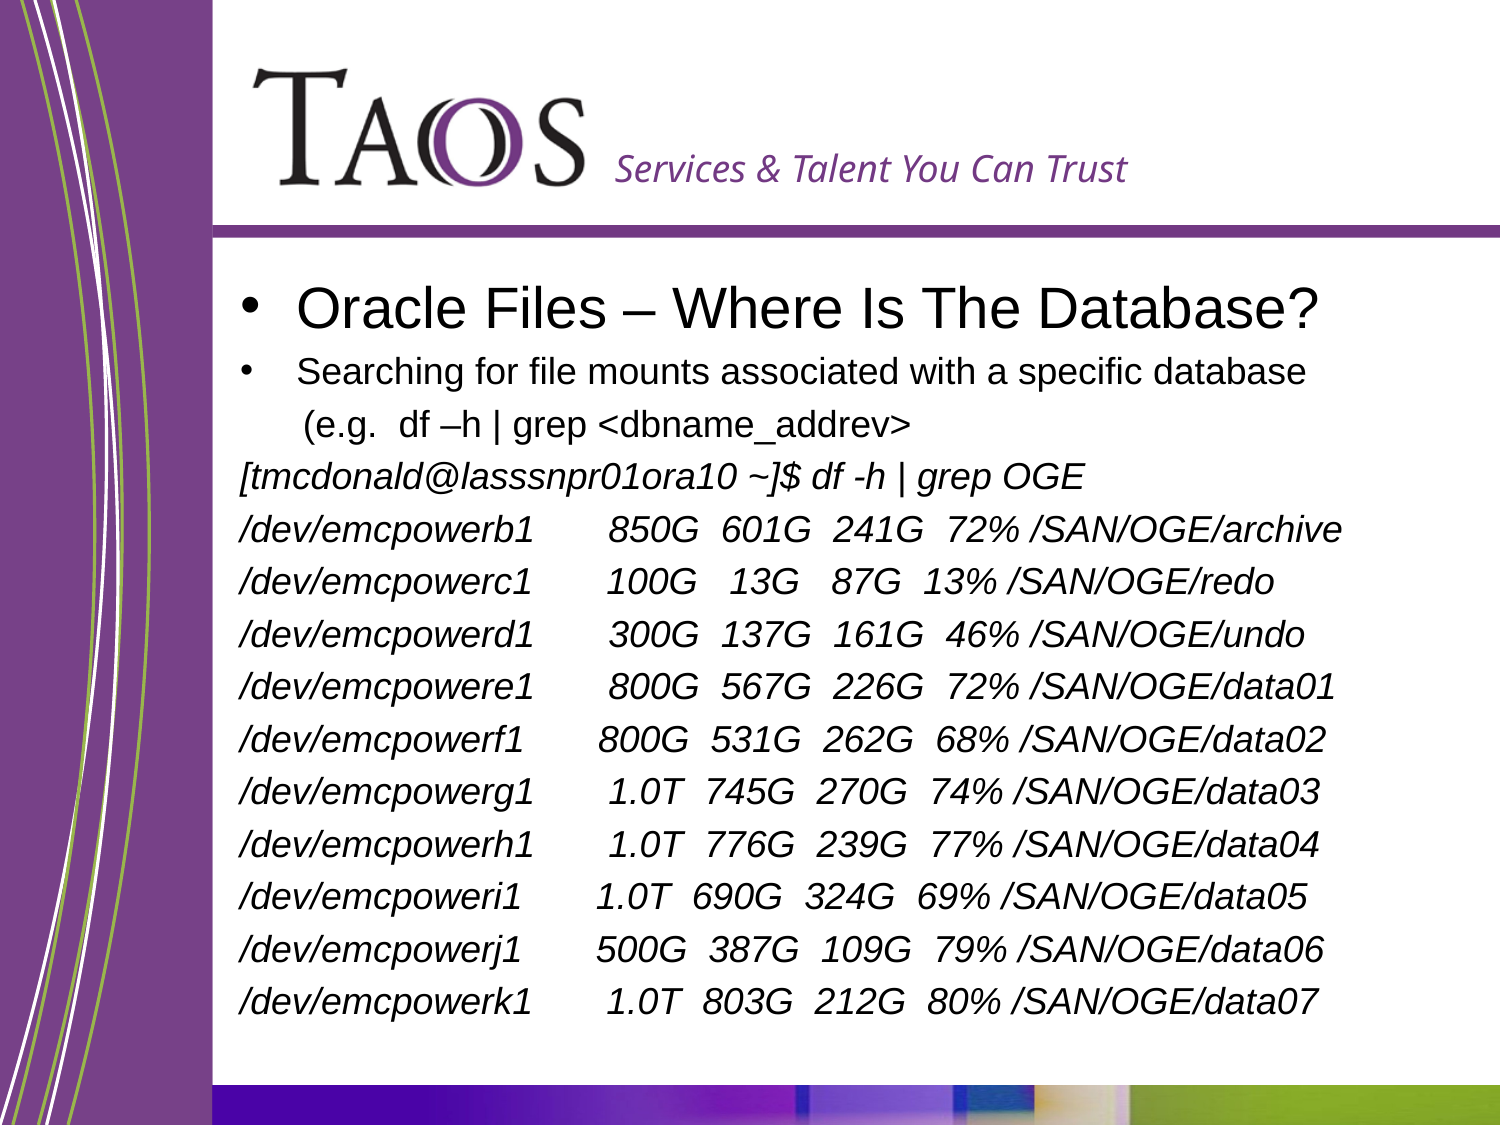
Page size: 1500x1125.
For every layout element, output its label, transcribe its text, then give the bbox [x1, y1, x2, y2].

picture [249, 62, 588, 193]
picture [213, 1085, 1500, 1125]
list Oracle Files – Where Is The Database? Searching for file mounts associated with a specific database (e.g. df –h | grep <dbname_addrev> [tmcdonald@lasssnpr01ora10 ~]$ df -h | grep OGE /dev/emcpowerb1 850G 601G 241G 72% /SAN/OGE/archive /dev/emcpowerc1 100G 13G 87G 13% /SAN/OGE/redo /dev/emcpowerd1 300G 137G 161G 46% /SAN/OGE/undo /dev/emcpowere1 800G 567G 226G 72% /SAN/OGE/data01 /dev/emcpowerf1 800G 531G 262G 68% /SAN/OGE/data02 /dev/emcpowerg1 1.0T 745G 270G 74% /SAN/OGE/data03 /dev/emcpowerh1 1.0T 776G 239G 77% /SAN/OGE/data04 /dev/emcpoweri1 1.0T 690G 324G 69% /SAN/OGE/data05 /dev/emcpowerj1 500G 387G 109G 79% /SAN/OGE/data06 /dev/emcpowerk1 1.0T 803G 212G 80% /SAN/OGE/data07 [224, 262, 1476, 1076]
